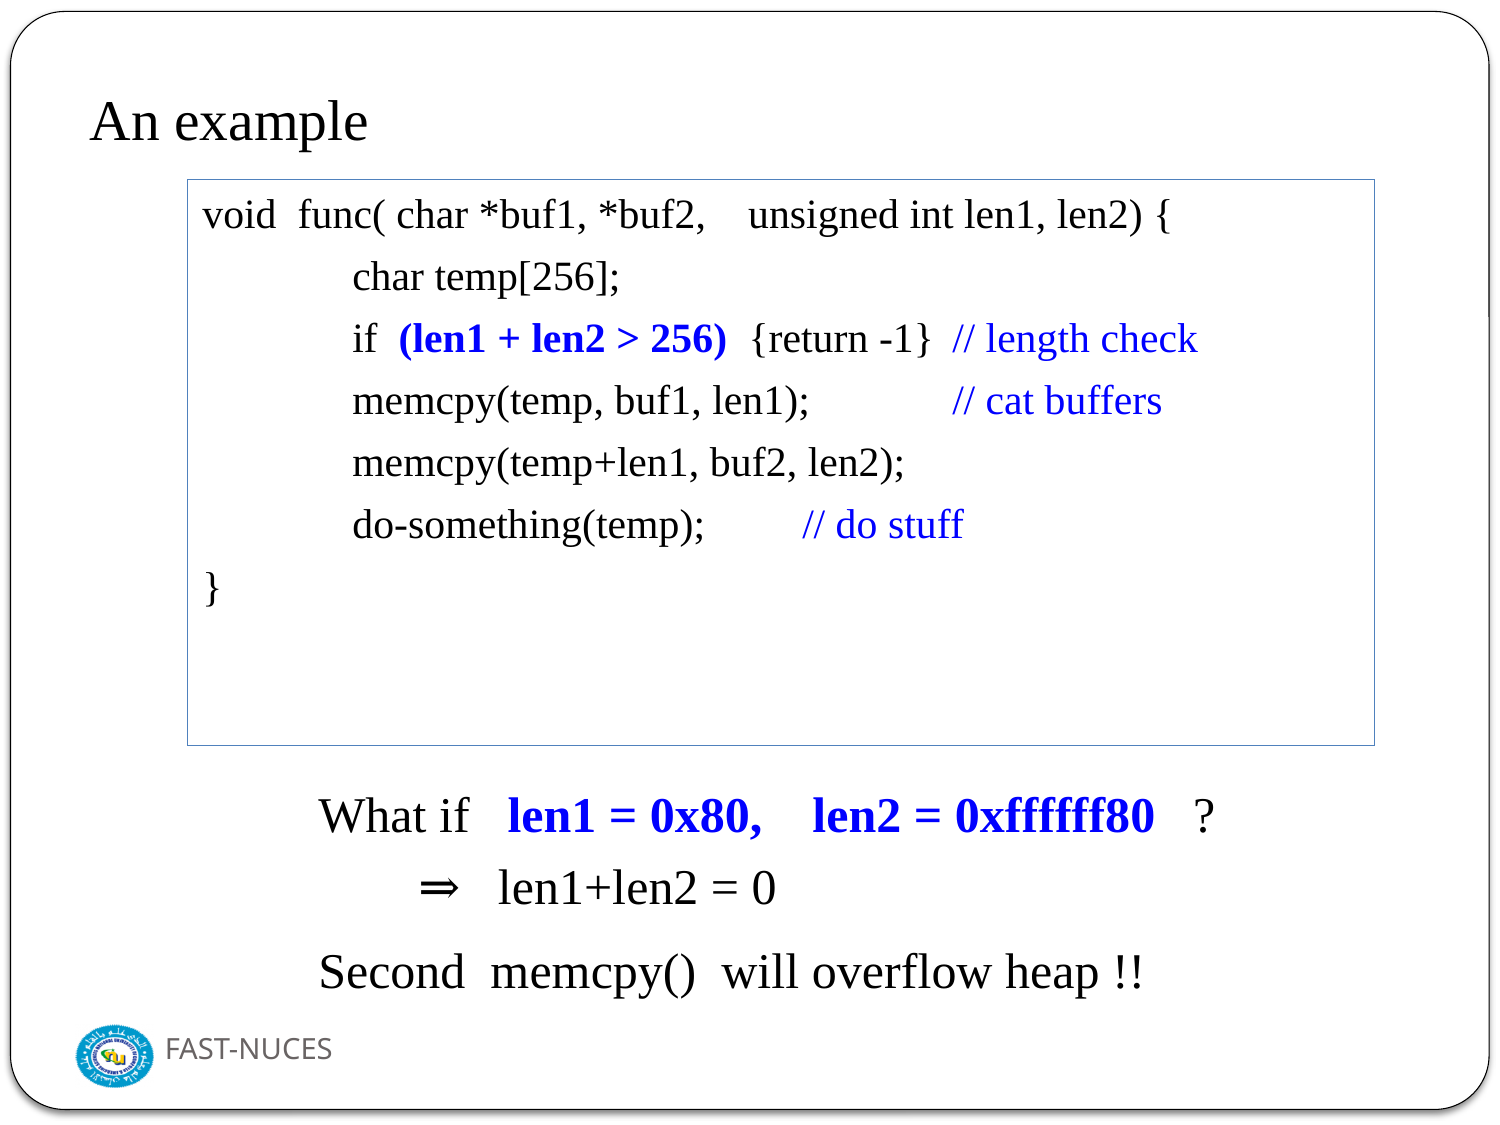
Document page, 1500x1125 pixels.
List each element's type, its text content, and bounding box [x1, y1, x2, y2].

footer FAST-NUCES [150, 1012, 800, 1088]
list void func( char *buf1, *buf2, unsigned int len1, len2) { char temp[256]; if (len1 + len2 > 256) {return -1} // length check memcpy(temp, buf1, len1); // cat buffers memcpy(temp+len1, buf2, len2); do-something(temp); // do stuff } [187, 179, 1375, 746]
text_box What if len1 = 0x80, len2 = 0xffffff80 ? ⇒ len1+len2 = 0 Second memcpy() will overflow heap !! [303, 774, 1231, 1006]
picture [123, 1060, 154, 1088]
picture [74, 1024, 154, 1088]
title An example [75, 75, 1425, 167]
picture [91, 1038, 138, 1075]
